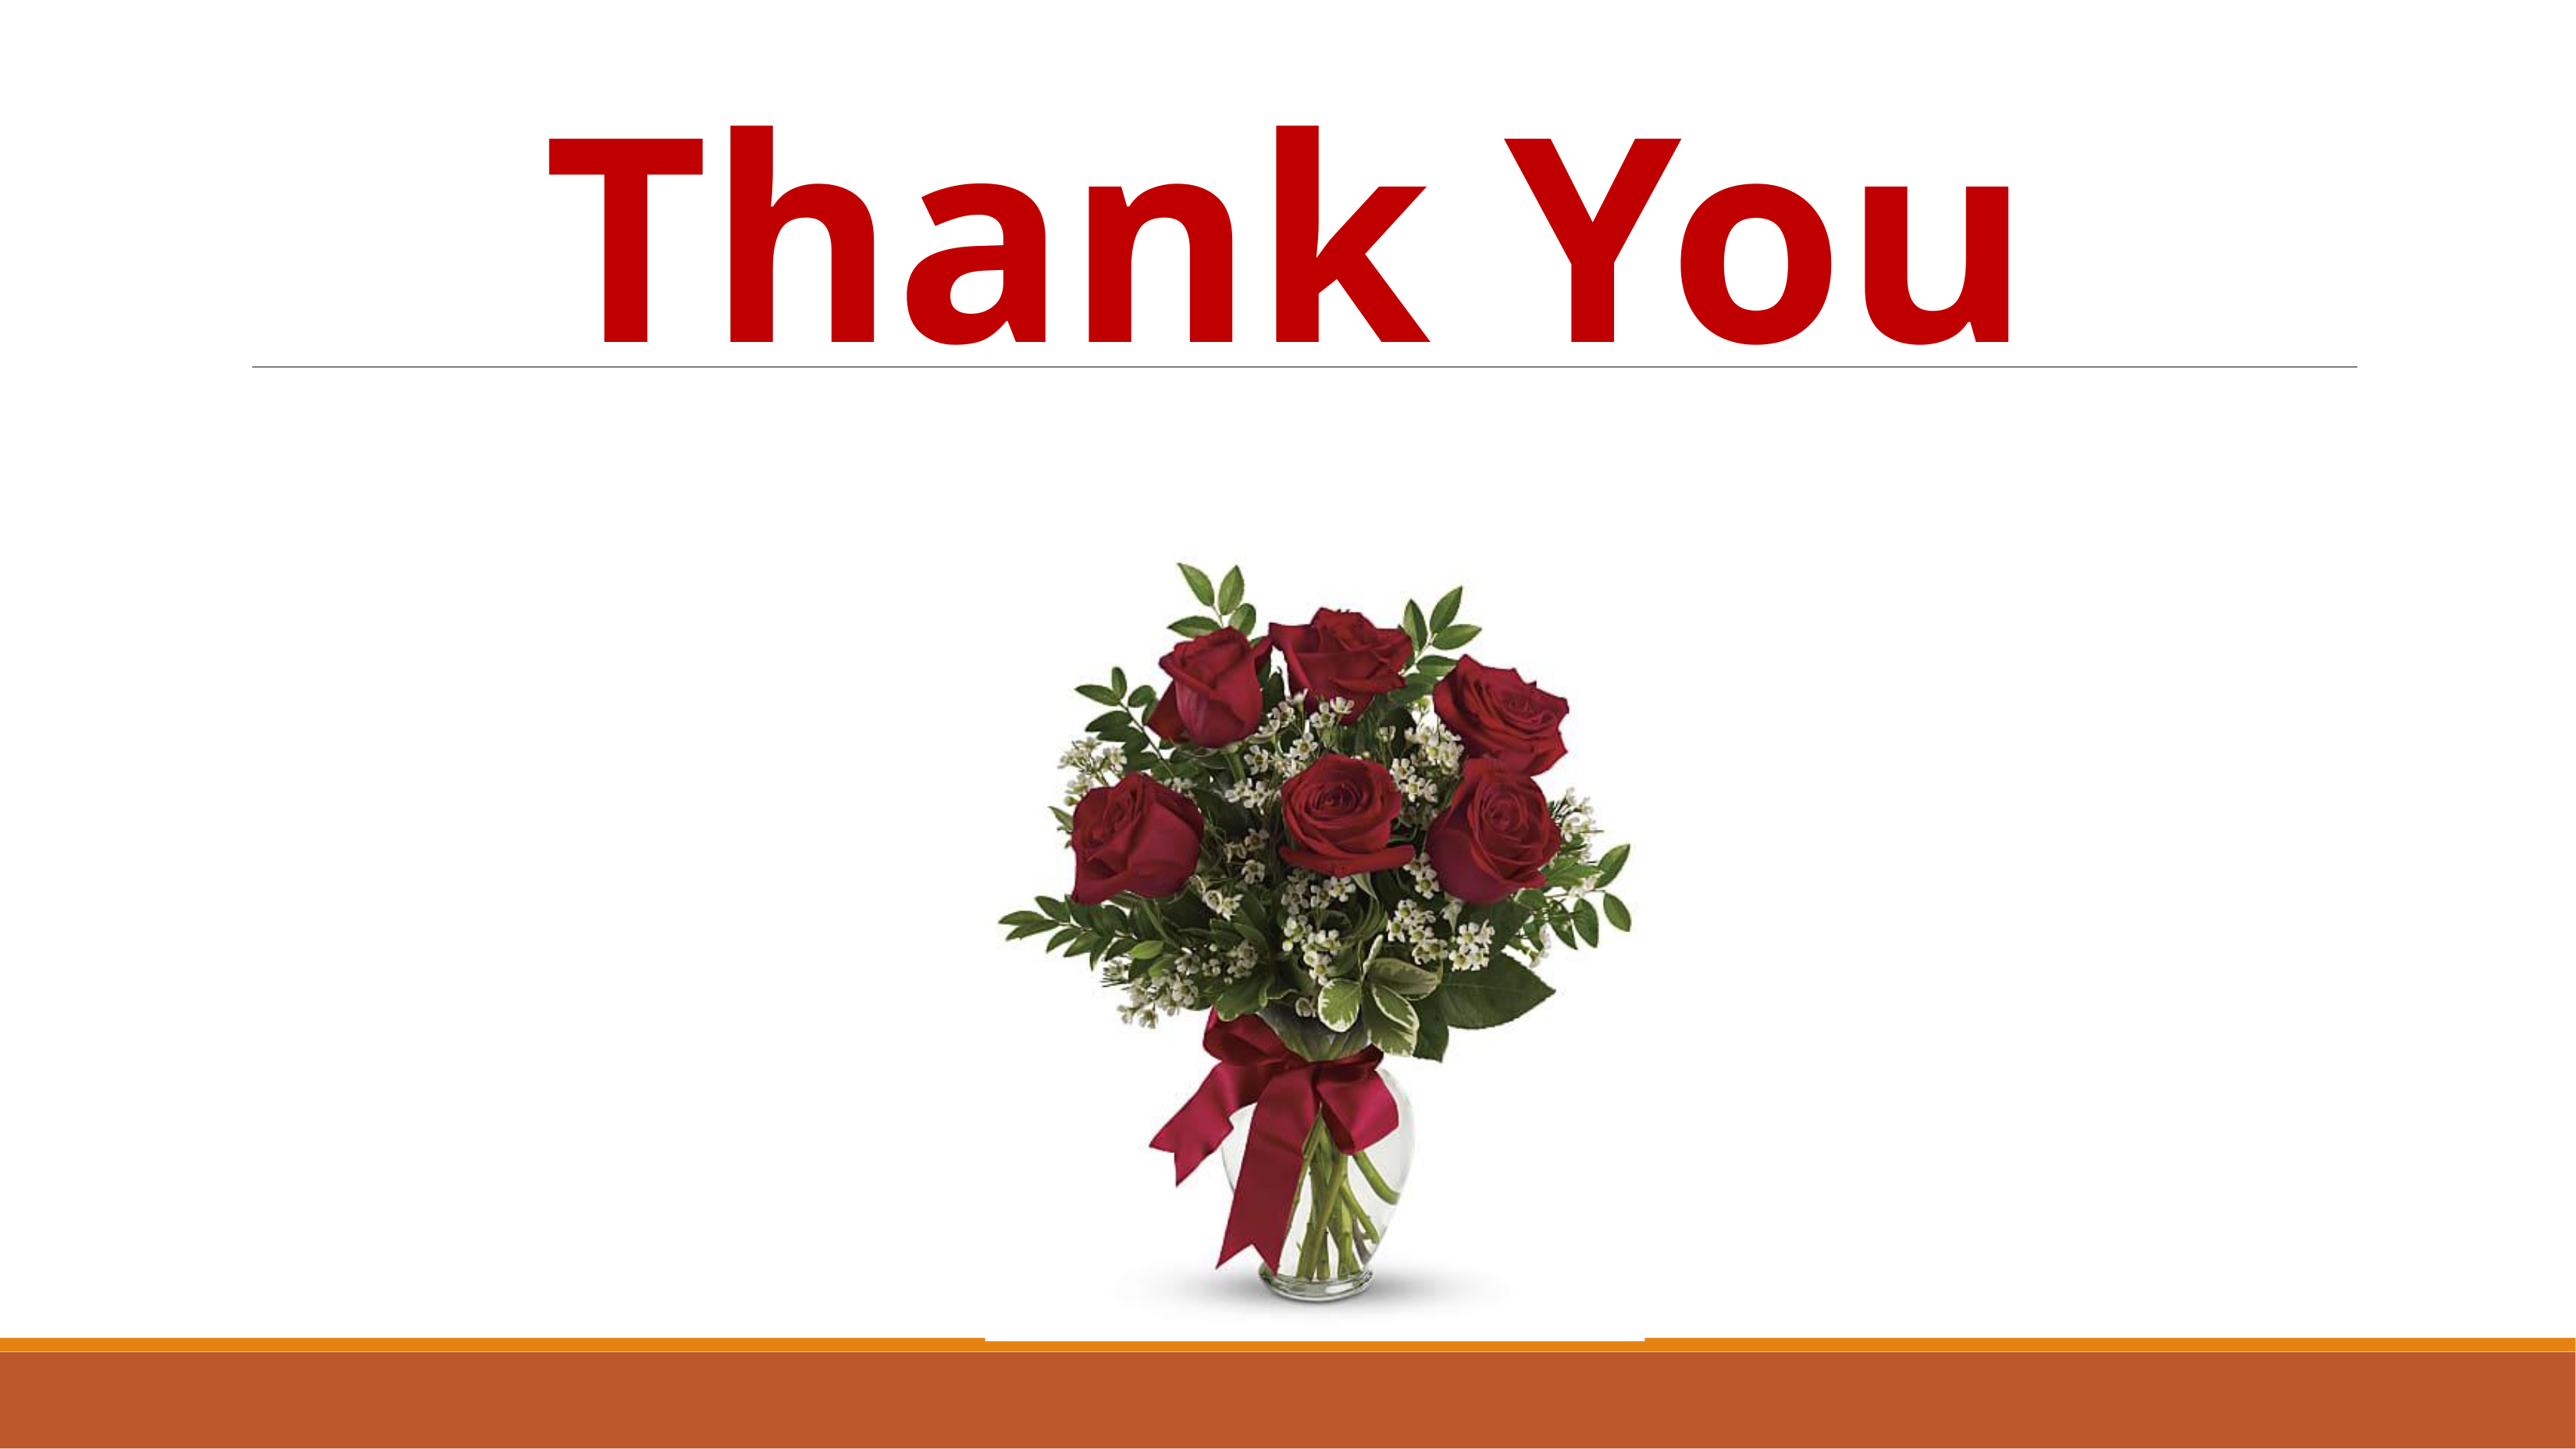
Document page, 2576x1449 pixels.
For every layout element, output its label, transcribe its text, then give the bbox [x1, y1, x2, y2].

picture [985, 548, 1645, 1342]
text_box Thank You [85, 45, 2490, 416]
